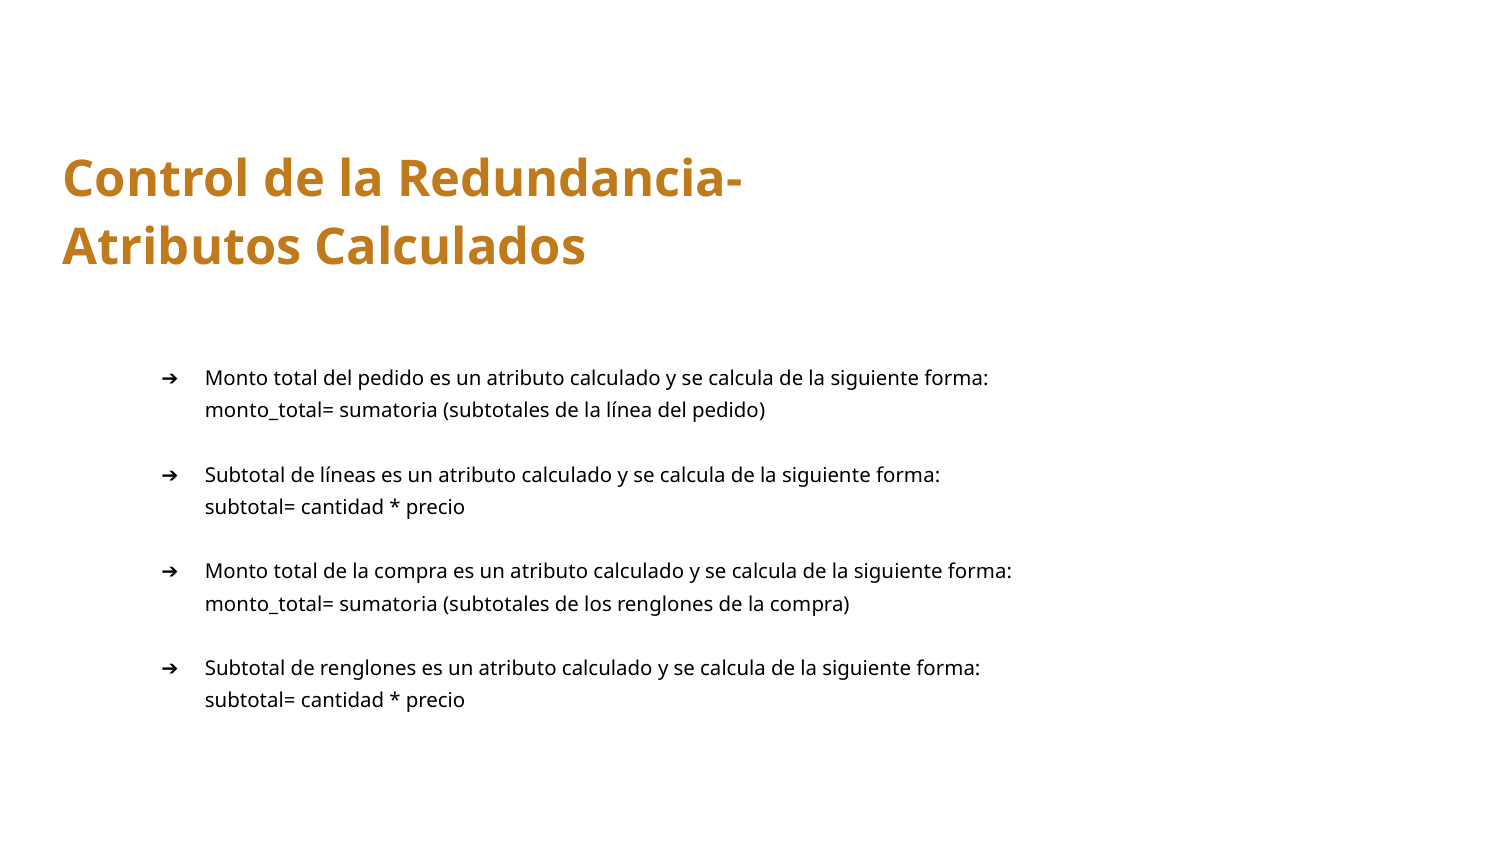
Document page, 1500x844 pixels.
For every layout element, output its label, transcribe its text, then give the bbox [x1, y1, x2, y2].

title Control de la Redundancia-Atributos Calculados [47, 66, 765, 295]
list Monto total del pedido es un atributo calculado y se calcula de la siguiente forma: monto_total= sumatoria (subtotales de la línea del pedido) Subtotal de líneas es un atributo calculado y se calcula de la siguiente forma: subtotal= cantidad * precio Monto total de la compra es un atributo calculado y se calcula de la siguiente forma: monto_total= sumatoria (subtotales de los renglones de la compra) Subtotal de renglones es un atributo calculado y se calcula de la siguiente forma: subtotal= cantidad * precio [123, 344, 1047, 735]
